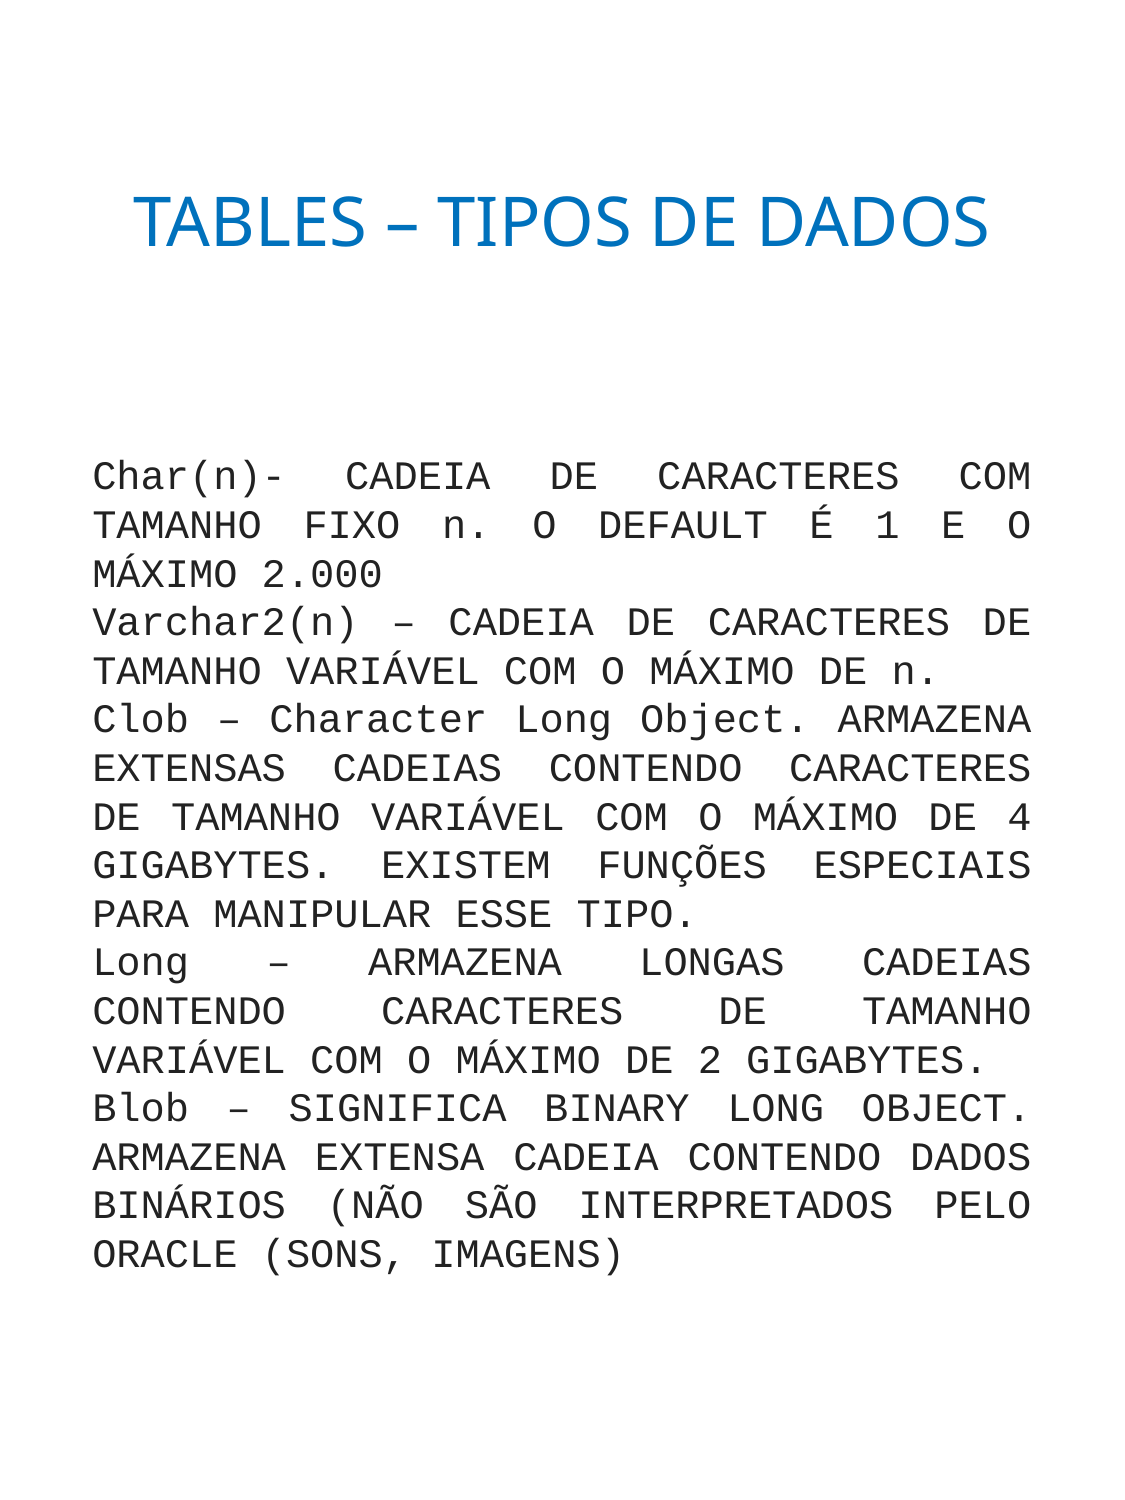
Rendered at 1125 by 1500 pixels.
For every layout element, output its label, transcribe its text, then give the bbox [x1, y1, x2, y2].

list Char(n)- CADEIA DE CARACTERES COM TAMANHO FIXO n. O DEFAULT É 1 E O MÁXIMO 2.000 Varchar2(n) – CADEIA DE CARACTERES DE TAMANHO VARIÁVEL COM O MÁXIMO DE n. Clob – Character Long Object. ARMAZENA EXTENSAS CADEIAS CONTENDO CARACTERES DE TAMANHO VARIÁVEL COM O MÁXIMO DE 4 GIGABYTES. EXISTEM FUNÇÕES ESPECIAIS PARA MANIPULAR ESSE TIPO. Long – ARMAZENA LONGAS CADEIAS CONTENDO CARACTERES DE TAMANHO VARIÁVEL COM O MÁXIMO DE 2 GIGABYTES. Blob – SIGNIFICA BINARY LONG OBJECT. ARMAZENA EXTENSA CADEIA CONTENDO DADOS BINÁRIOS (NÃO SÃO INTERPRETADOS PELO ORACLE (SONS, IMAGENS) [77, 399, 1048, 1352]
title TABLES – TIPOS DE DADOS [77, 79, 1048, 370]
